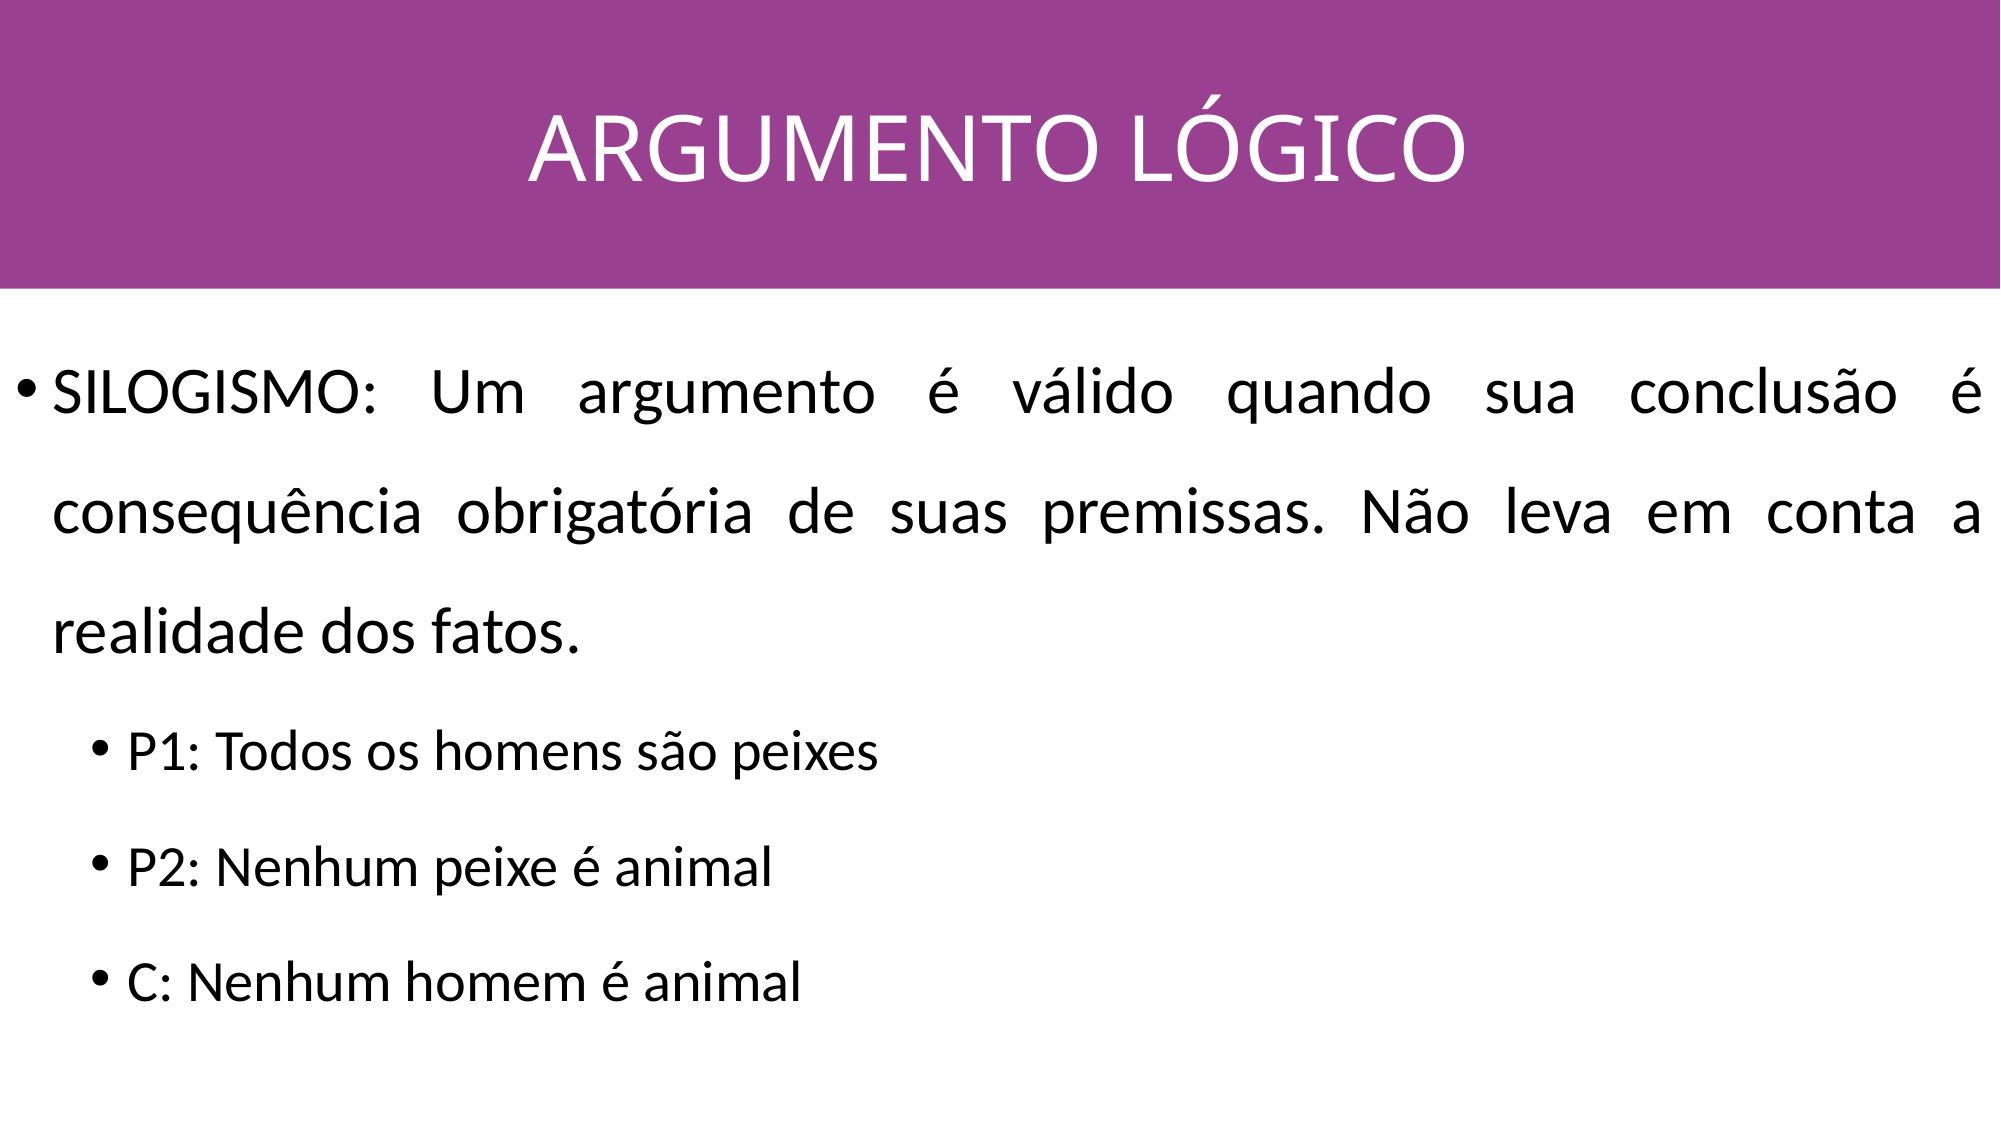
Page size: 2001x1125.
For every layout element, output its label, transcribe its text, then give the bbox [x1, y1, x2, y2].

text_box ARGUMENTO LÓGICO [0, 0, 2000, 290]
list SILOGISMO: Um argumento é válido quando sua conclusão é consequência obrigatória de suas premissas. Não leva em conta a realidade dos fatos. P1: Todos os homens são peixes P2: Nenhum peixe é animal C: Nenhum homem é animal [0, 299, 2000, 1125]
